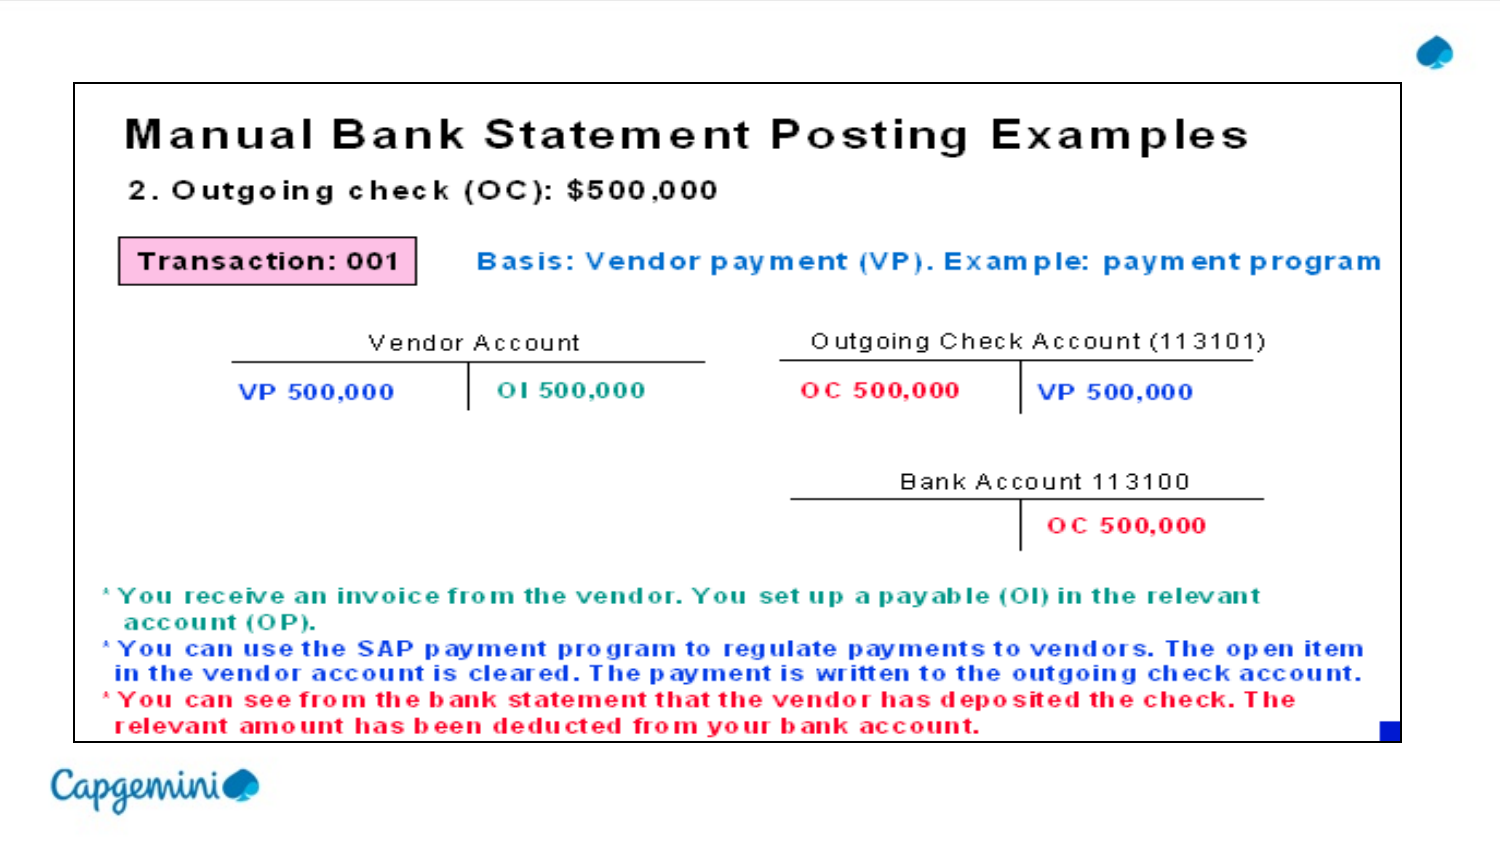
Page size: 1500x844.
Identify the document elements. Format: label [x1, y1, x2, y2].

picture [0, 0, 1500, 844]
title [56, 6, 1412, 99]
